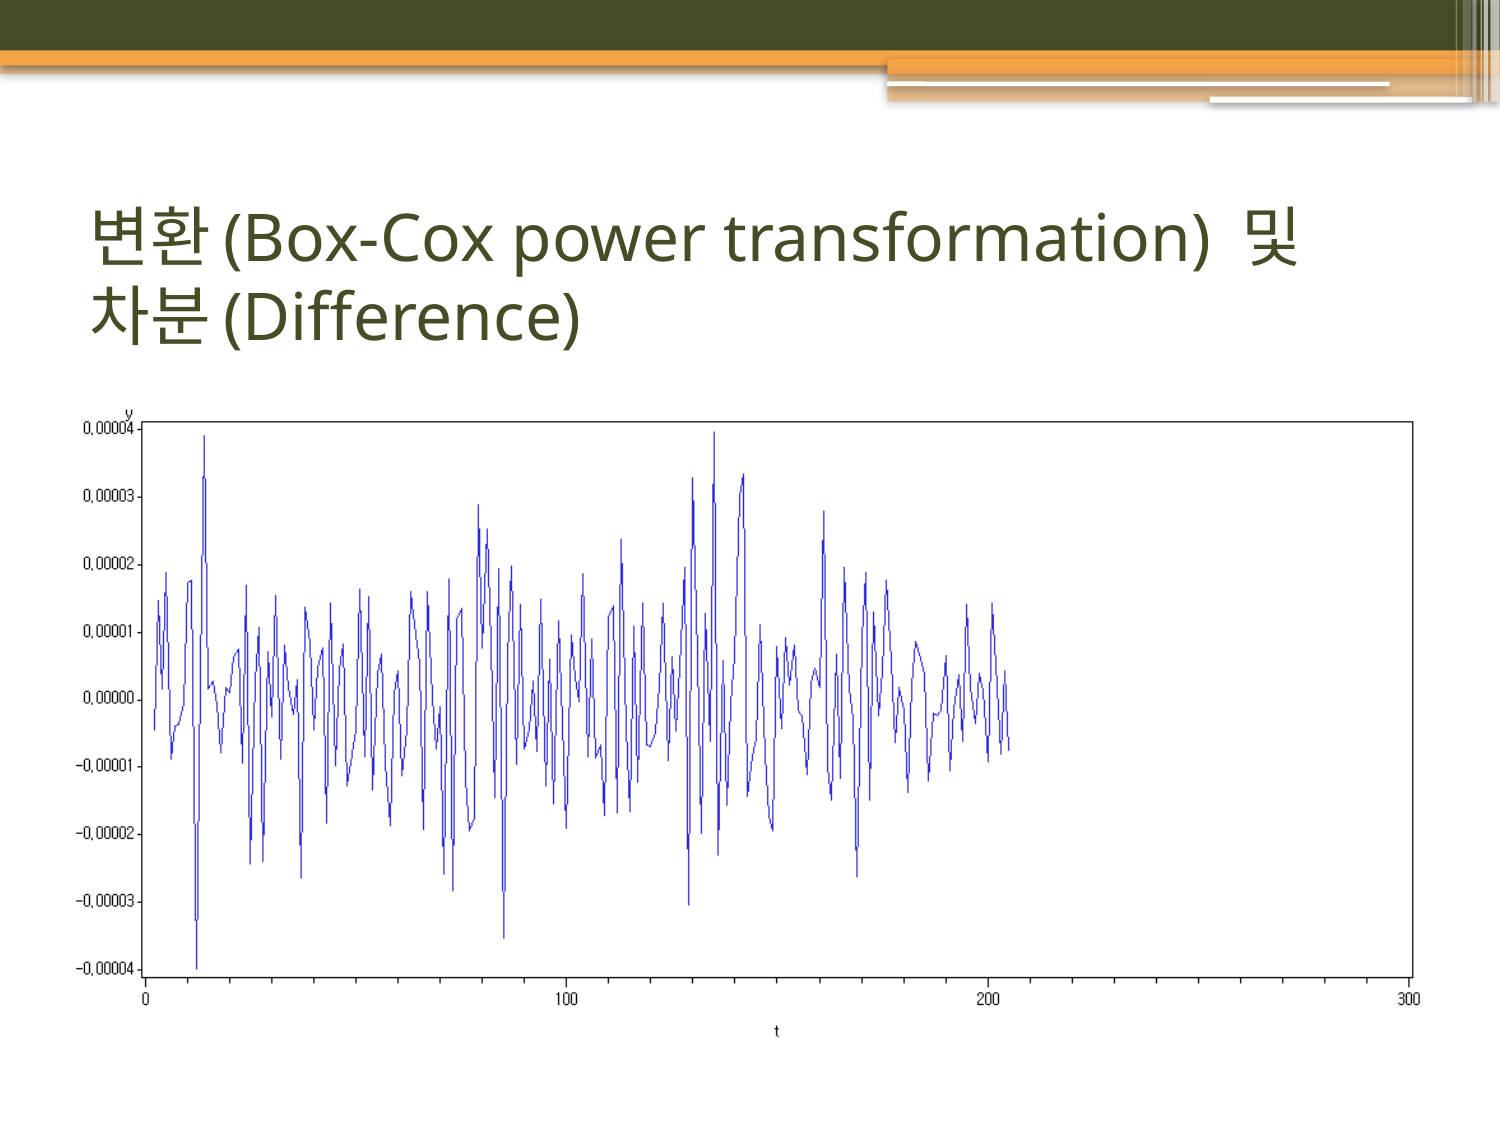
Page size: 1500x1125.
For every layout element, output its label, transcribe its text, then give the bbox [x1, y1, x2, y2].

title 변환(Box-Cox power transformation) 및 차분(Difference) [75, 187, 1425, 363]
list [74, 406, 1426, 1041]
